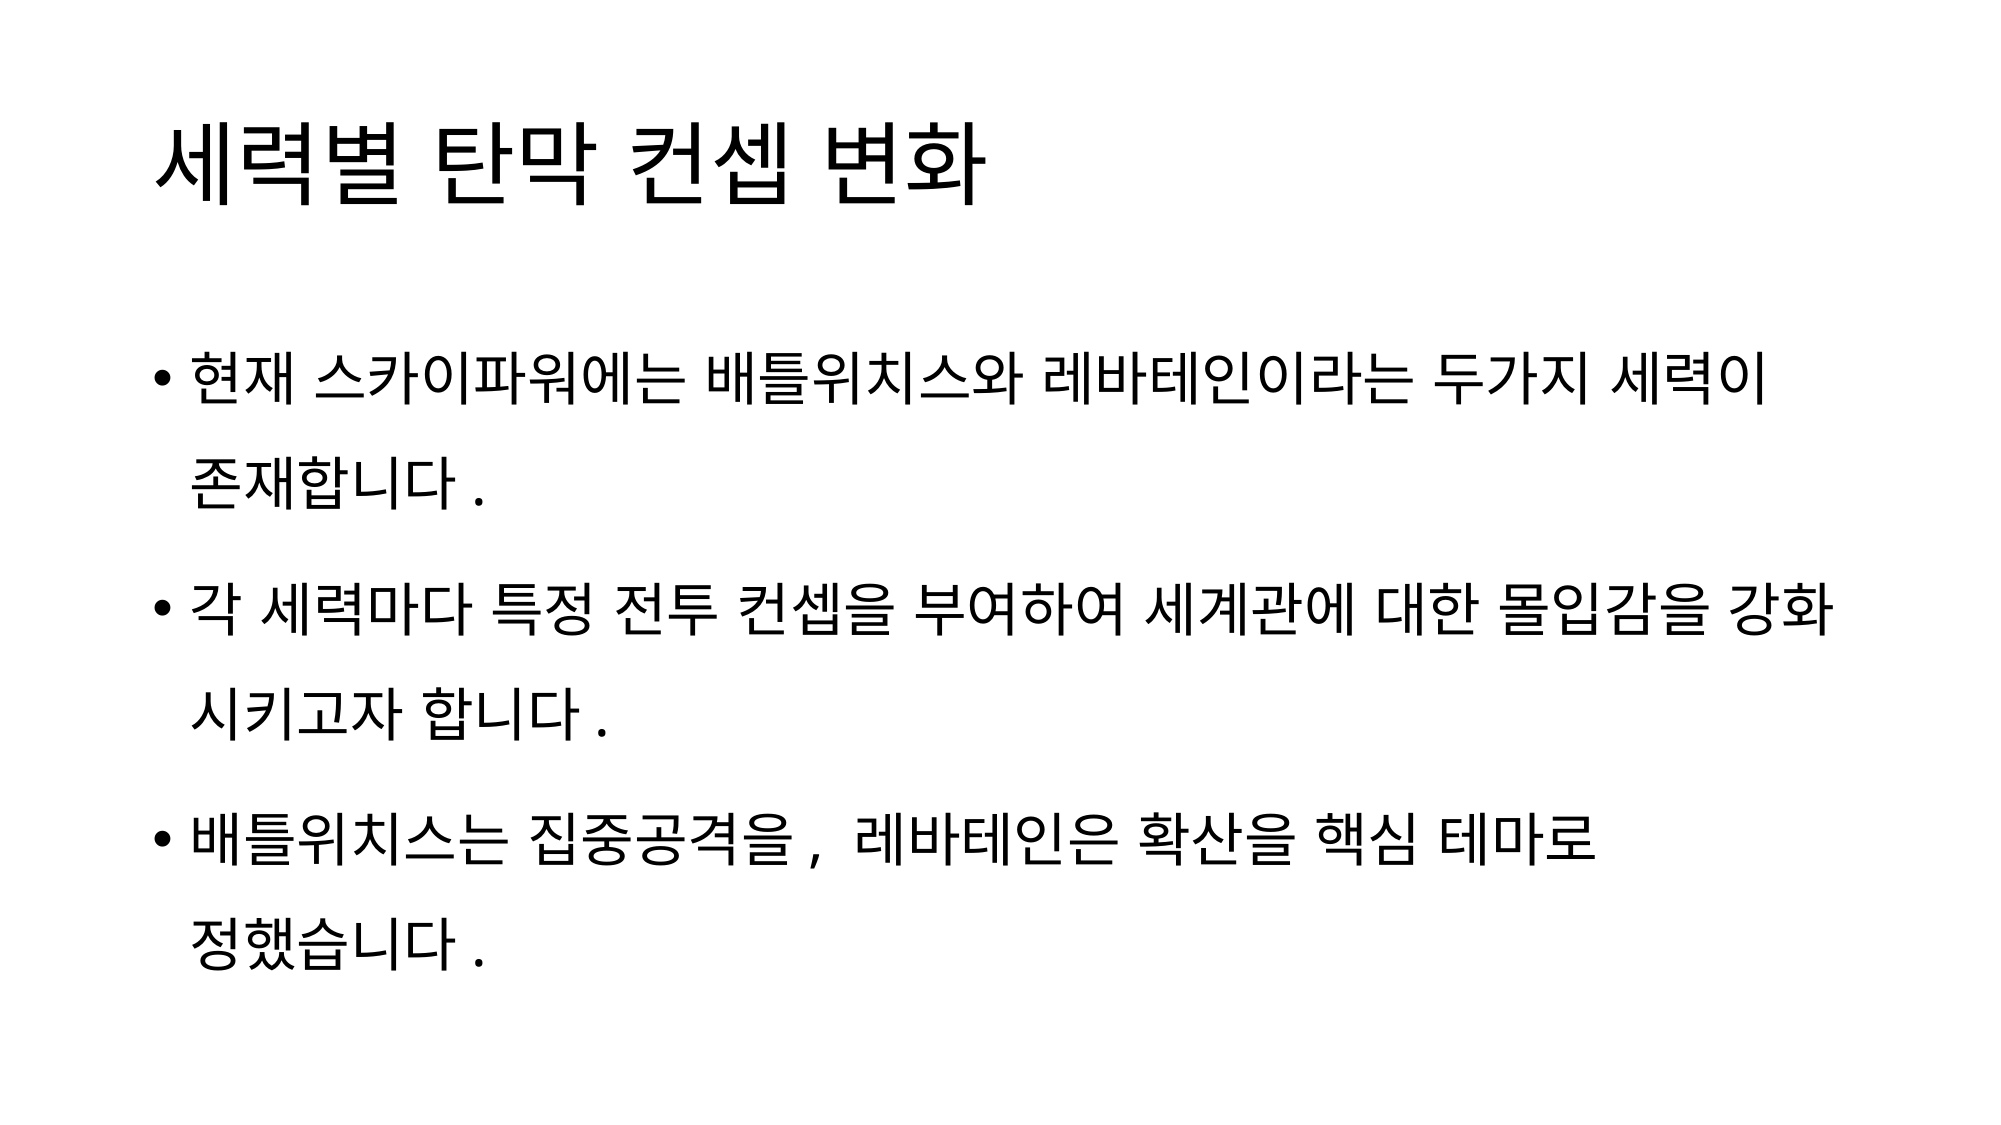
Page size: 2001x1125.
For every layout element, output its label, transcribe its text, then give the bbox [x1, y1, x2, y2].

list 현재 스카이파워에는 배틀위치스와 레바테인이라는 두가지 세력이 존재합니다. 각 세력마다 특정 전투 컨셉을 부여하여 세계관에 대한 몰입감을 강화 시키고자 합니다. 배틀위치스는 집중공격을, 레바테인은 확산을 핵심 테마로 정했습니다. [137, 299, 1863, 1014]
title 세력별 탄막 컨셉 변화 [137, 59, 1863, 278]
